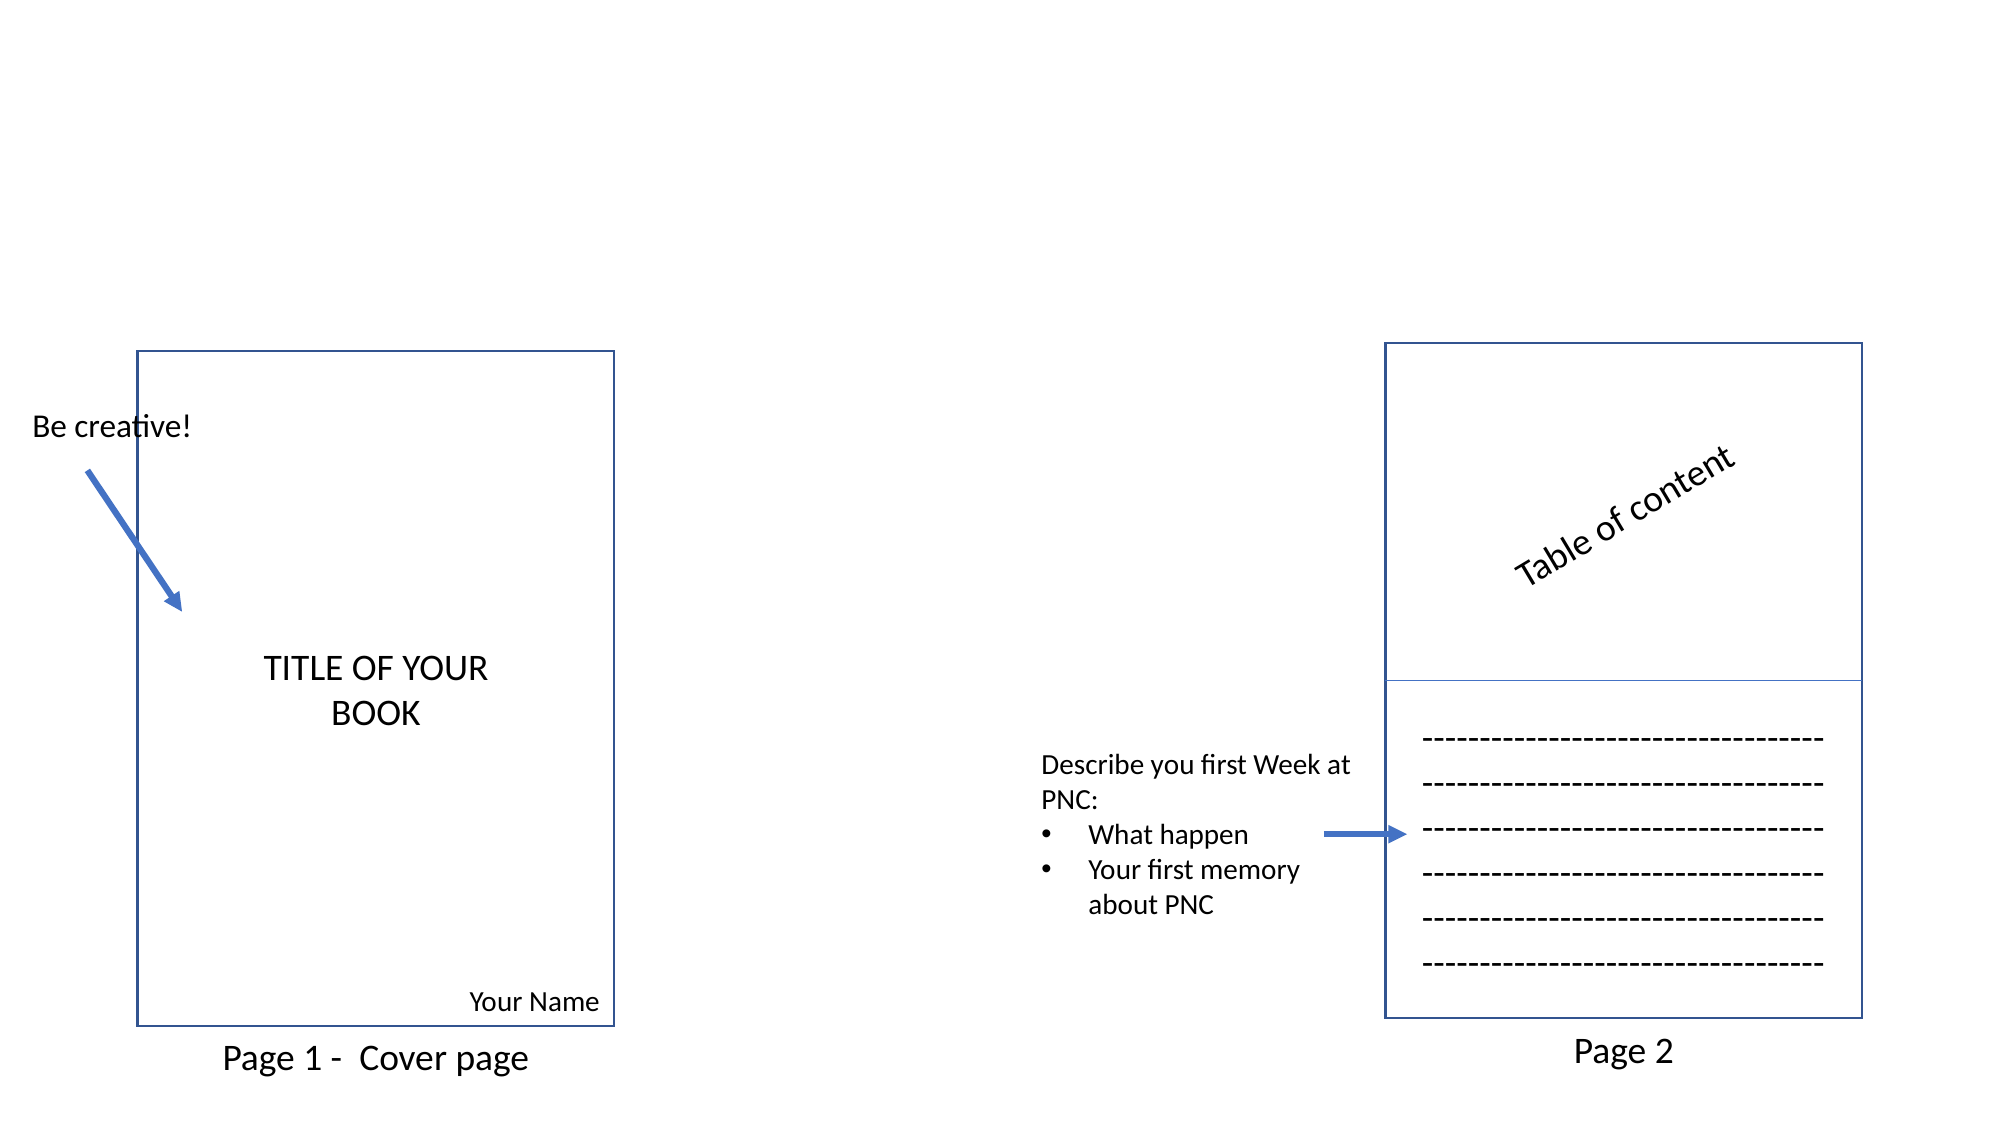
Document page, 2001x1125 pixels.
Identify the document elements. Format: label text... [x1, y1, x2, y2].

text_box TITLE OF YOUR BOOK [221, 635, 531, 741]
text_box Be creative! [15, 396, 210, 452]
text_box [136, 350, 615, 1027]
text_box Page 2 [1385, 1018, 1863, 1079]
text_box Page 1 - Cover page [137, 1026, 615, 1086]
text_box ------------------------------------------------------------------------------------------------------------------------------------------------------------------------------------------------------------------ [1407, 705, 1841, 991]
text_box [1384, 342, 1863, 1019]
text_box Your Name [137, 975, 615, 1026]
text_box Describe you first Week at PNC: What happen Your first memory about PNC [1026, 738, 1381, 928]
text_box Table of content [1403, 365, 1844, 662]
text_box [87, 470, 183, 612]
